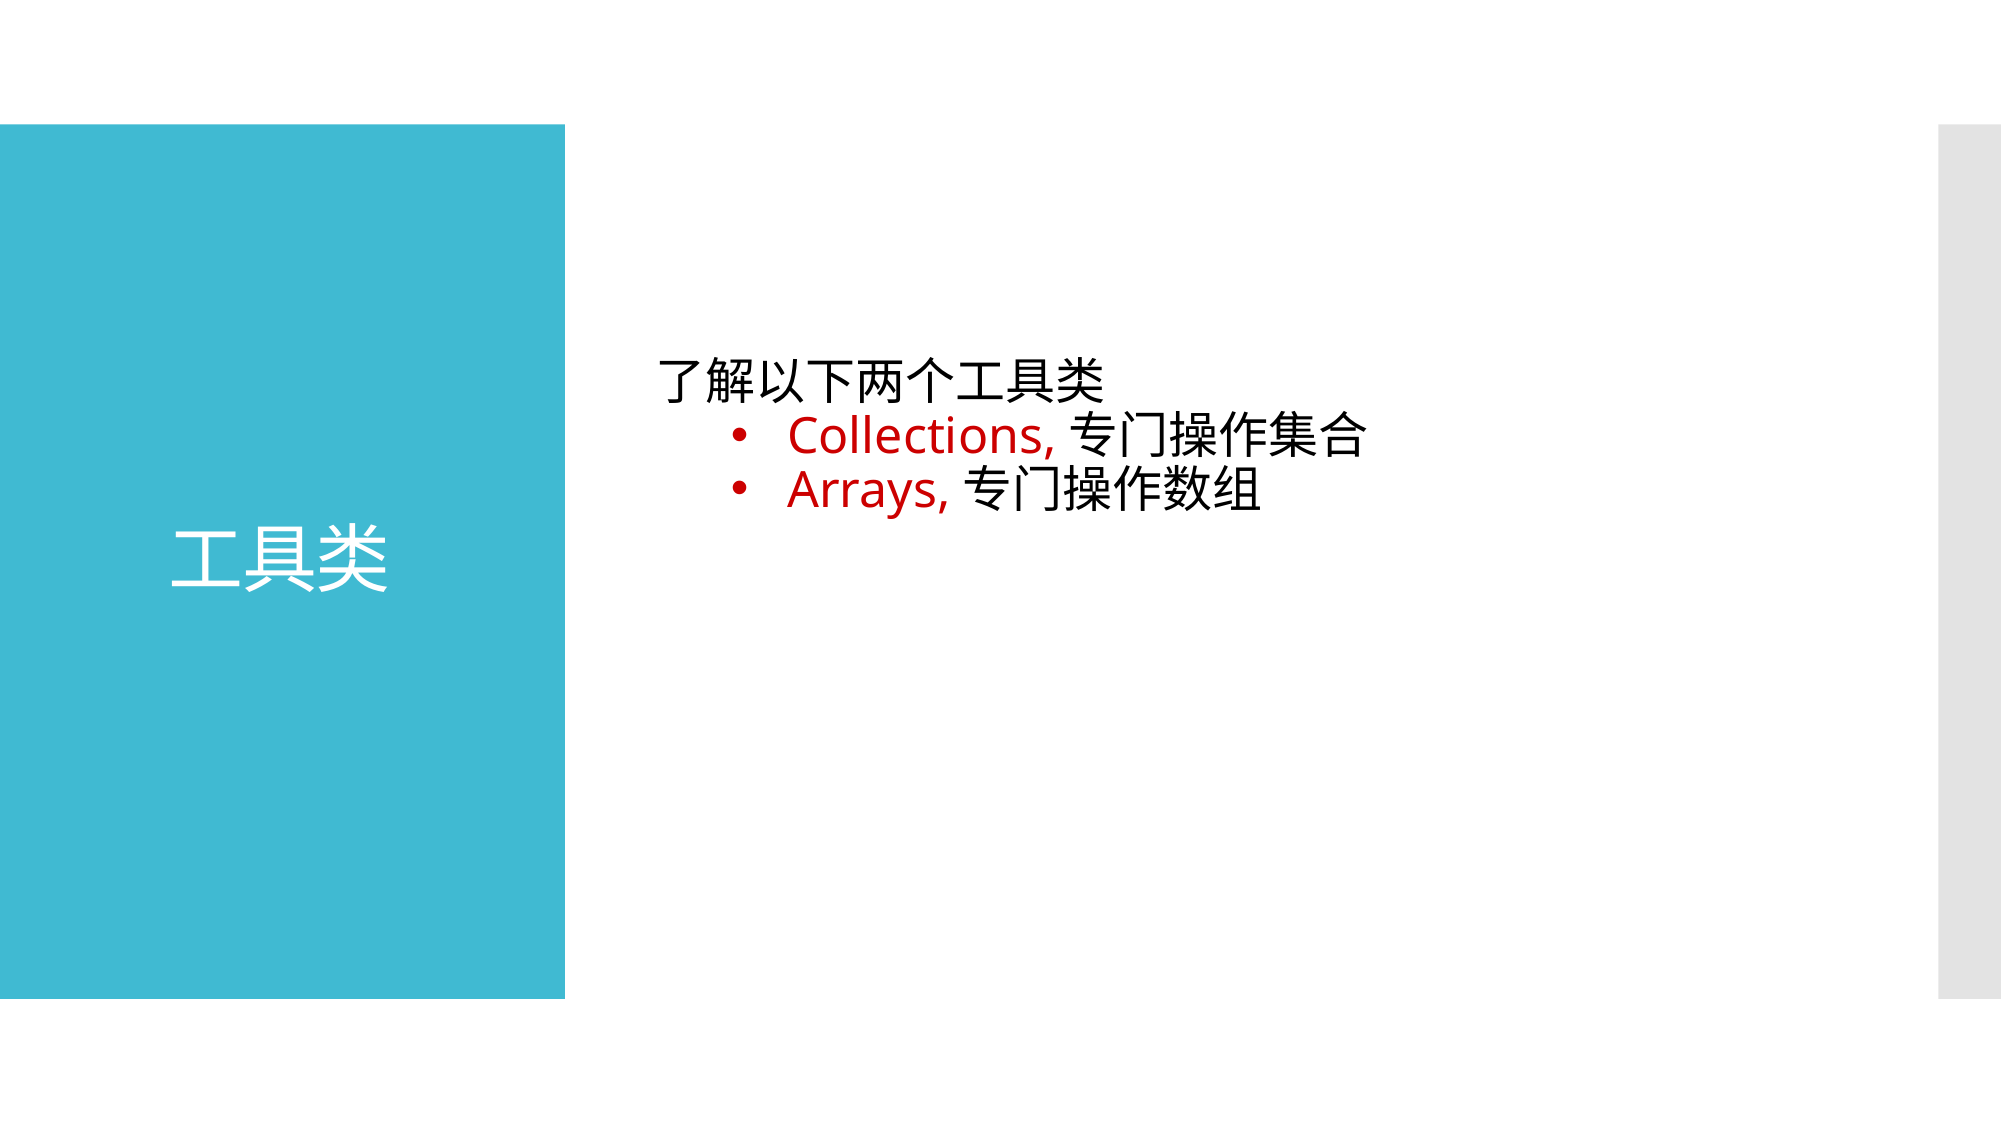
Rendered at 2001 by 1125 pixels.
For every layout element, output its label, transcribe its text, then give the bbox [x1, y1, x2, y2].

text_box 了解以下两个工具类 Collections,专门操作集合 Arrays,专门操作数组 [640, 348, 2000, 586]
title 工具类 [37, 184, 522, 940]
